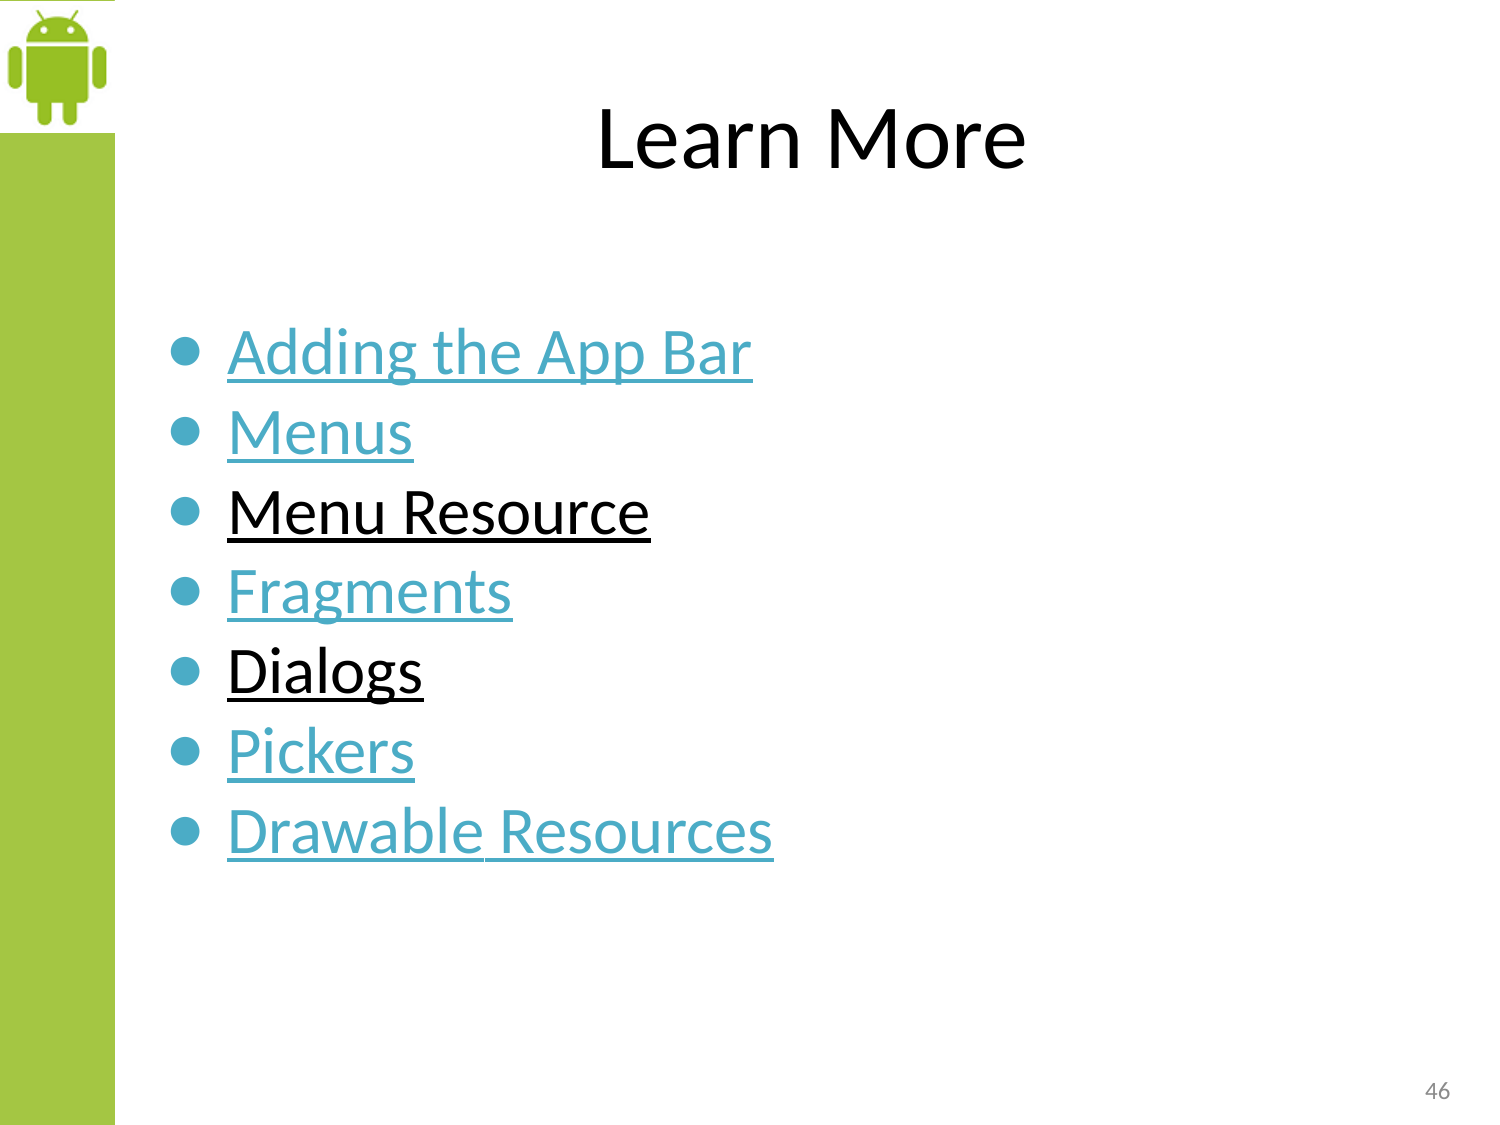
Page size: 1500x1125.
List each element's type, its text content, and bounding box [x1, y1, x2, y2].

slide_number 46 [1115, 1059, 1466, 1120]
picture [0, 1, 116, 133]
list Adding the App Bar Menus Menu Resource Fragments Dialogs Pickers Drawable Resources [137, 299, 1488, 1043]
title Learn More [137, 38, 1488, 227]
